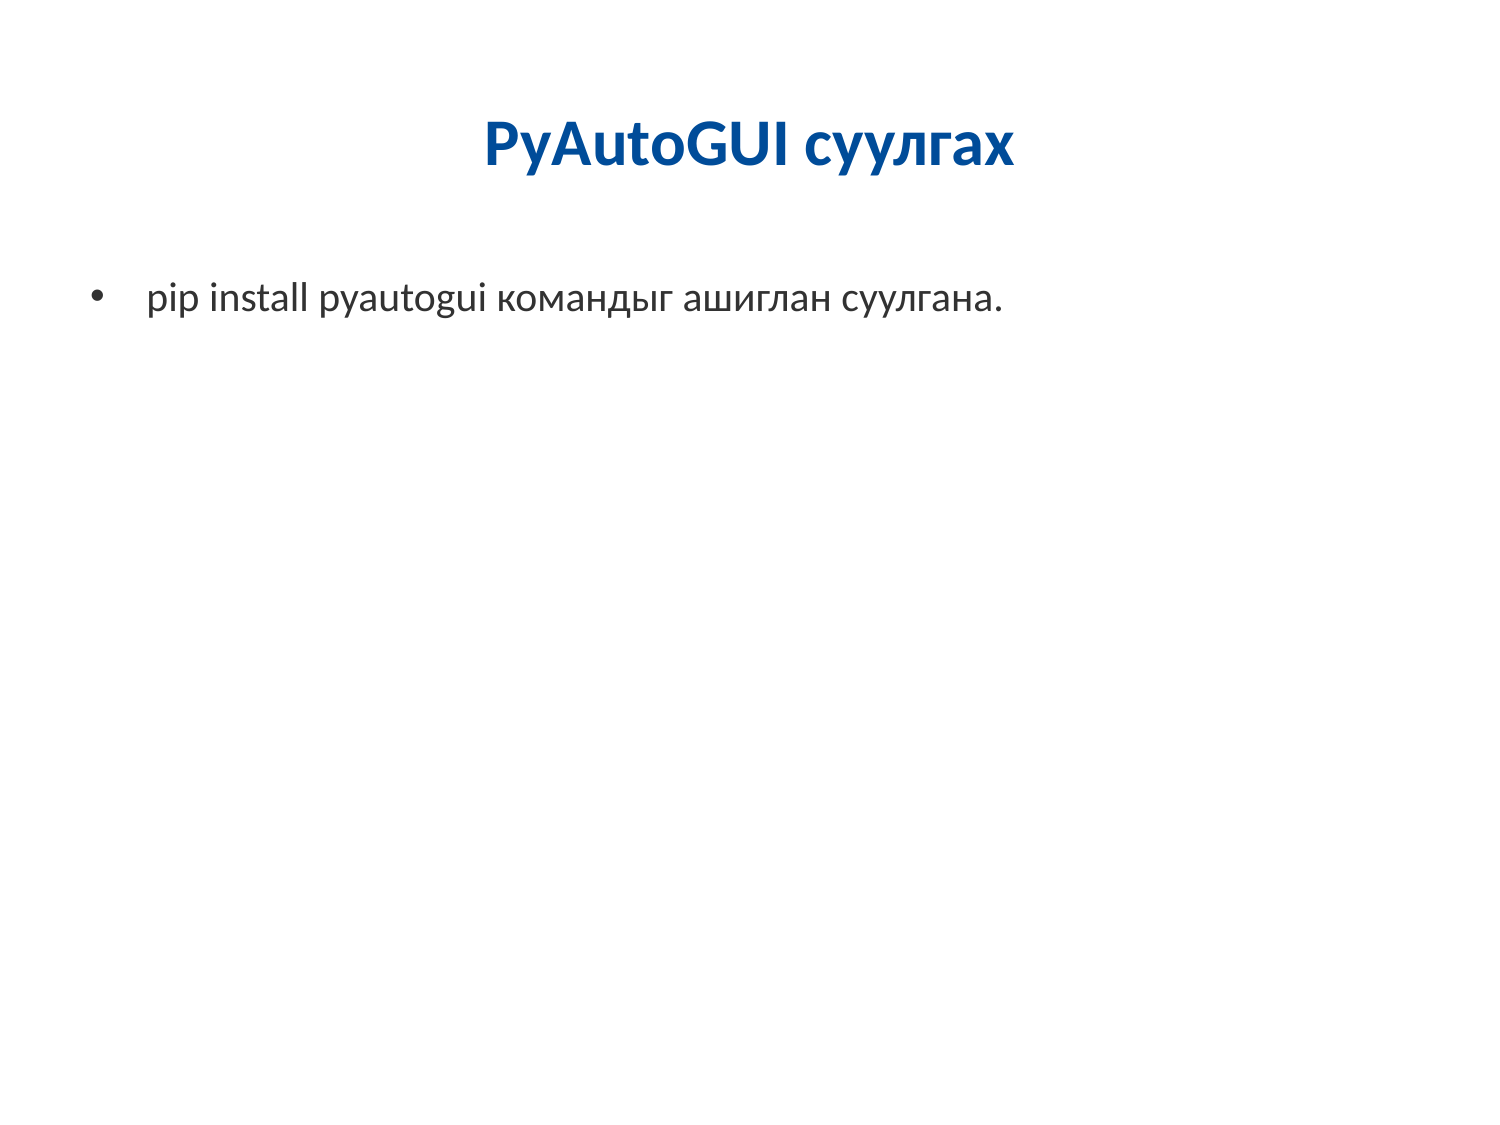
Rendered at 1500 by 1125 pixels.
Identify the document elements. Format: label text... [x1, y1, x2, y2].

list pip install pyautogui командыг ашиглан суулгана. [75, 262, 1425, 1005]
title PyAutoGUI суулгах [75, 45, 1425, 233]
